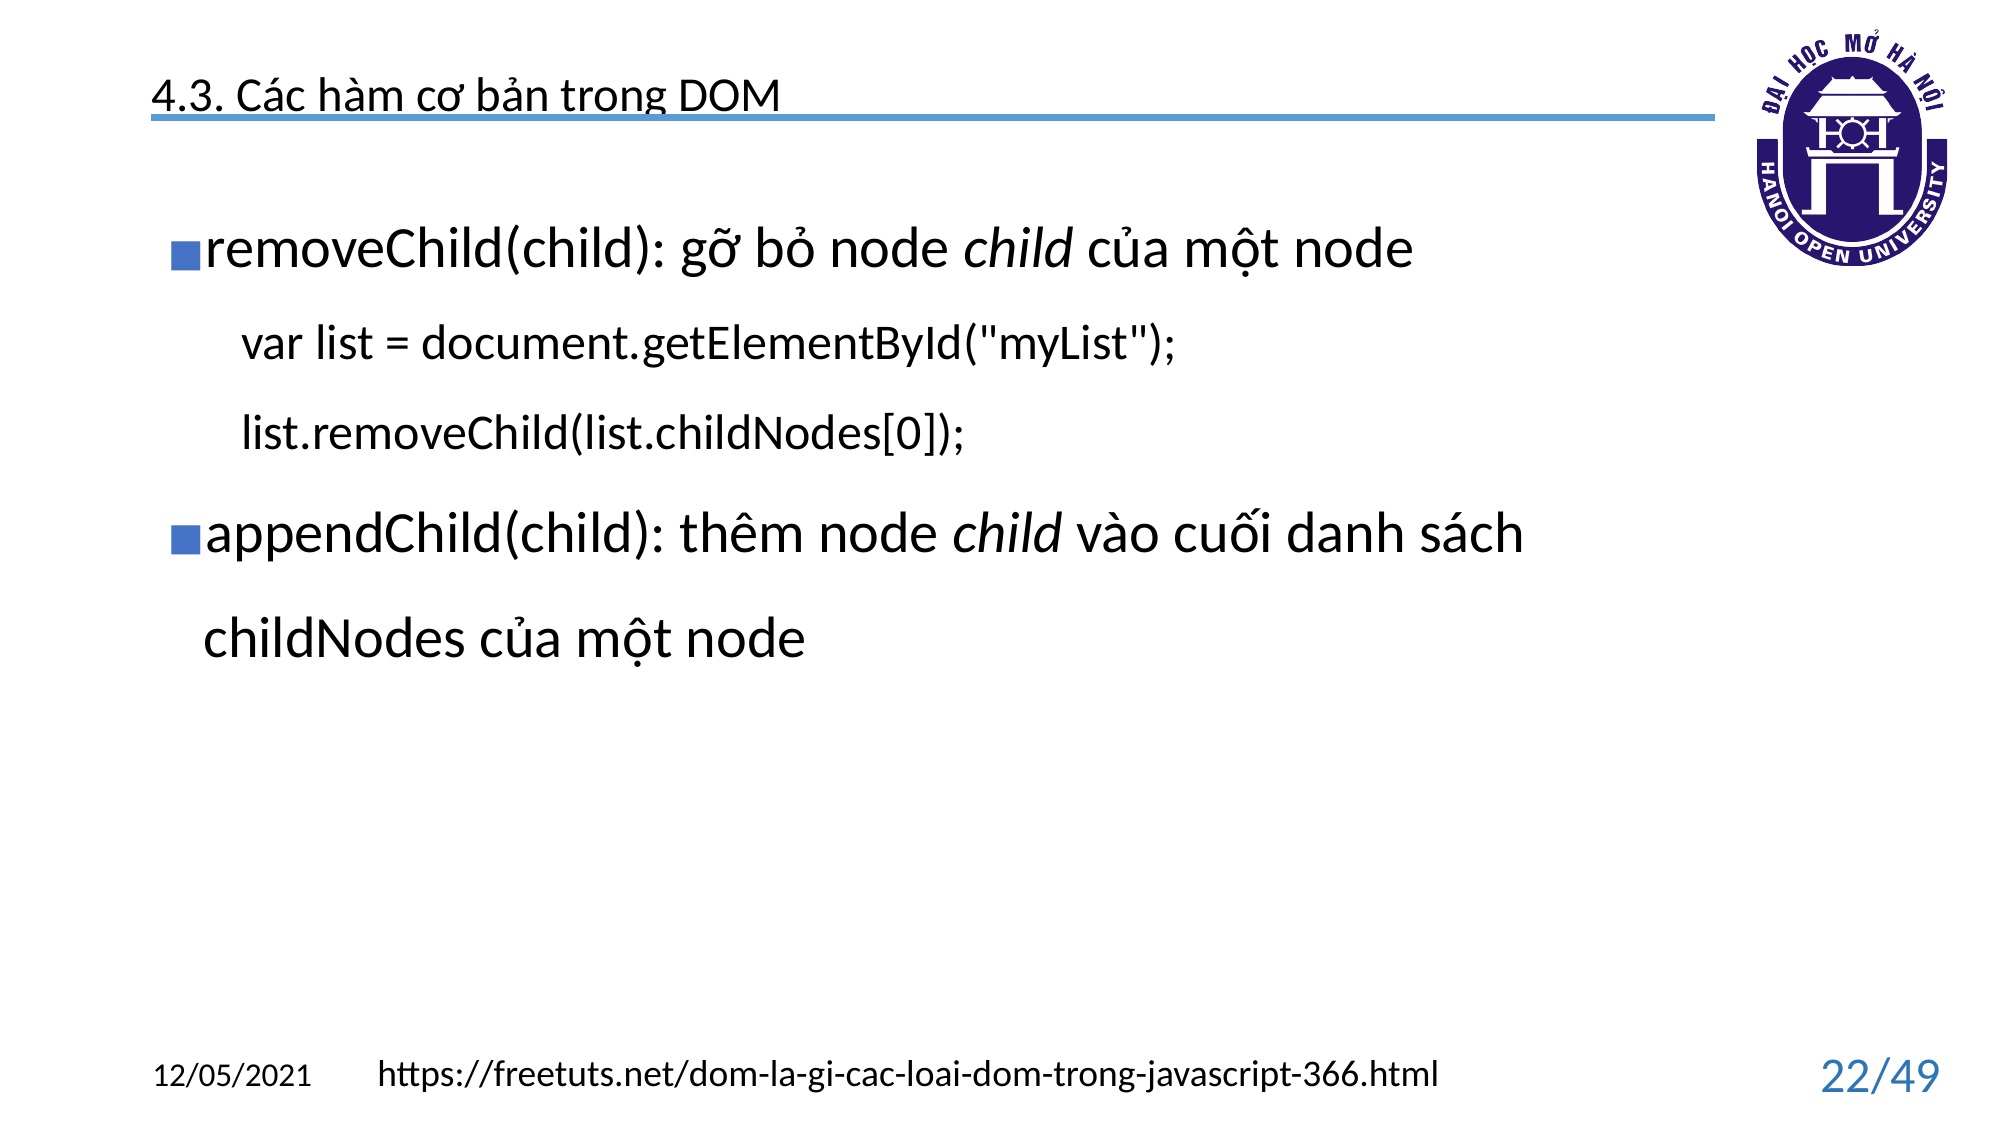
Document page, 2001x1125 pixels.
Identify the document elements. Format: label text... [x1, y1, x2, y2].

title 4.3. Các hàm cơ bản trong DOM [136, 25, 1727, 130]
list removeChild(child): gỡ bỏ node child của một node var list = document.getElementById("myList"); list.removeChild(list.childNodes[0]); appendChild(child): thêm node child vào cuối danh sách childNodes của một node [151, 167, 1658, 988]
text_box https://freetuts.net/dom-la-gi-cac-loai-dom-trong-javascript-366.html [362, 1041, 1689, 1102]
picture [1732, 7, 1992, 266]
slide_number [137, 1042, 588, 1103]
slide_number ‹#›/49 [1801, 1042, 1956, 1103]
